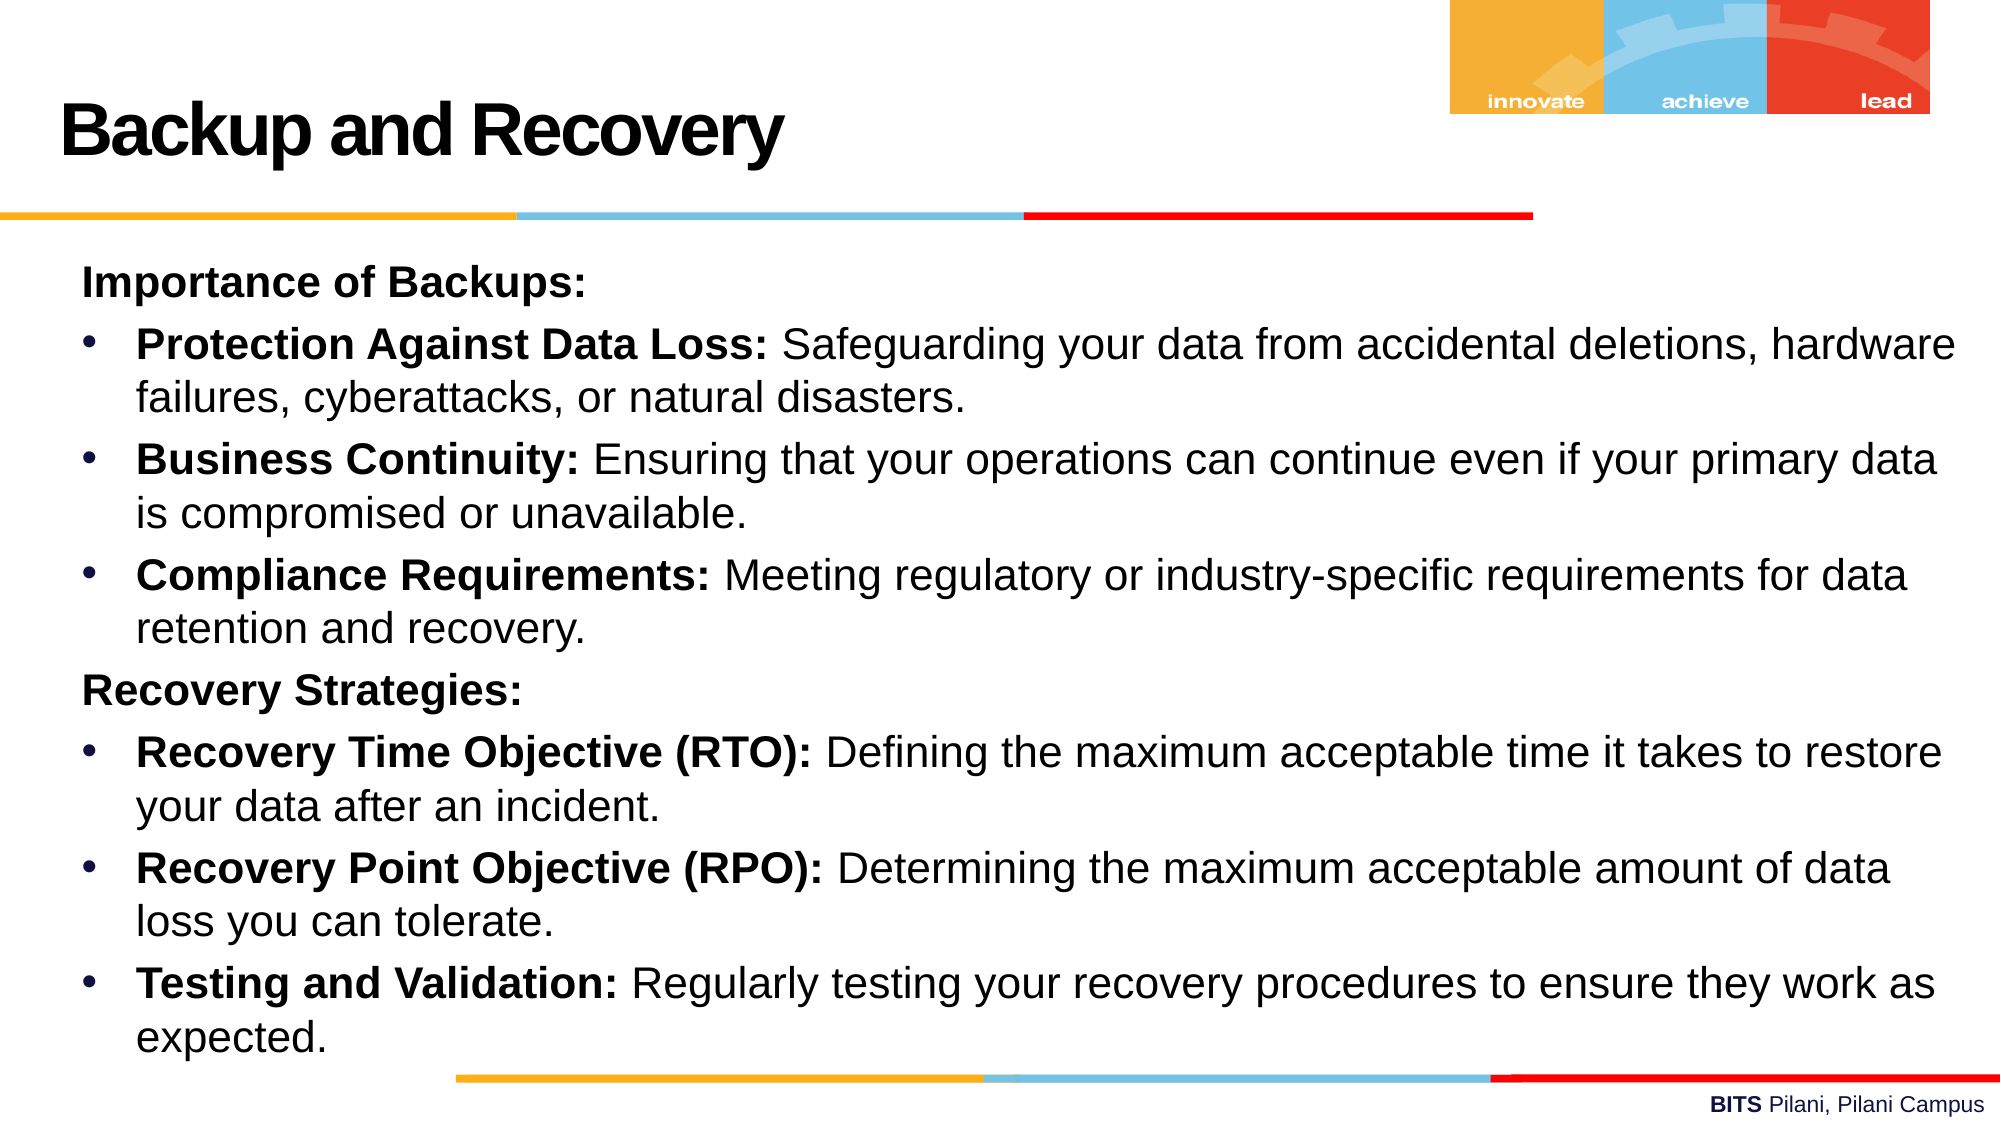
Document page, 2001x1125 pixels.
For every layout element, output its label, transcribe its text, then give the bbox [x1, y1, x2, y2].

picture [1449, 0, 1930, 114]
text_box Backup and Recovery [44, 50, 1354, 217]
list Importance of Backups: Protection Against Data Loss: Safeguarding your data from accidental deletions, hardware failures, cyberattacks, or natural disasters. Business Continuity: Ensuring that your operations can continue even if your primary data is compromised or unavailable. Compliance Requirements: Meeting regulatory or industry-specific requirements for data retention and recovery. Recovery Strategies: Recovery Time Objective (RTO): Defining the maximum acceptable time it takes to restore your data after an incident. Recovery Point Objective (RPO): Determining the maximum acceptable amount of data loss you can tolerate. Testing and Validation: Regularly testing your recovery procedures to ensure they work as expected. [66, 245, 1982, 1075]
